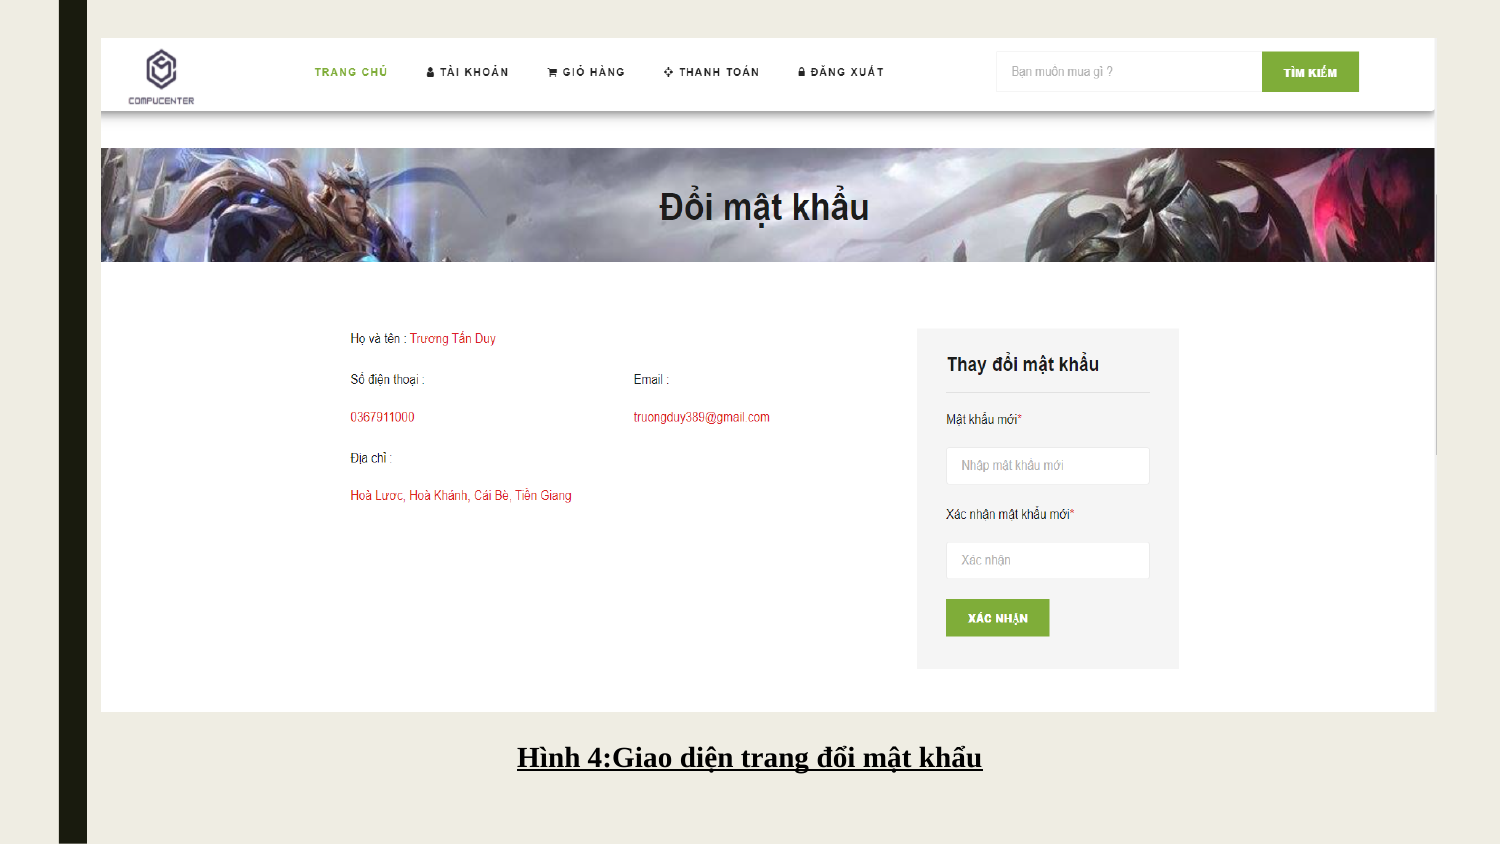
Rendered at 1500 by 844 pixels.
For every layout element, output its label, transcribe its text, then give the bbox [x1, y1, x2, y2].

text_box Hình 4:Giao diện trang đổi mật khẩu [374, 730, 1125, 781]
picture [101, 38, 1437, 712]
